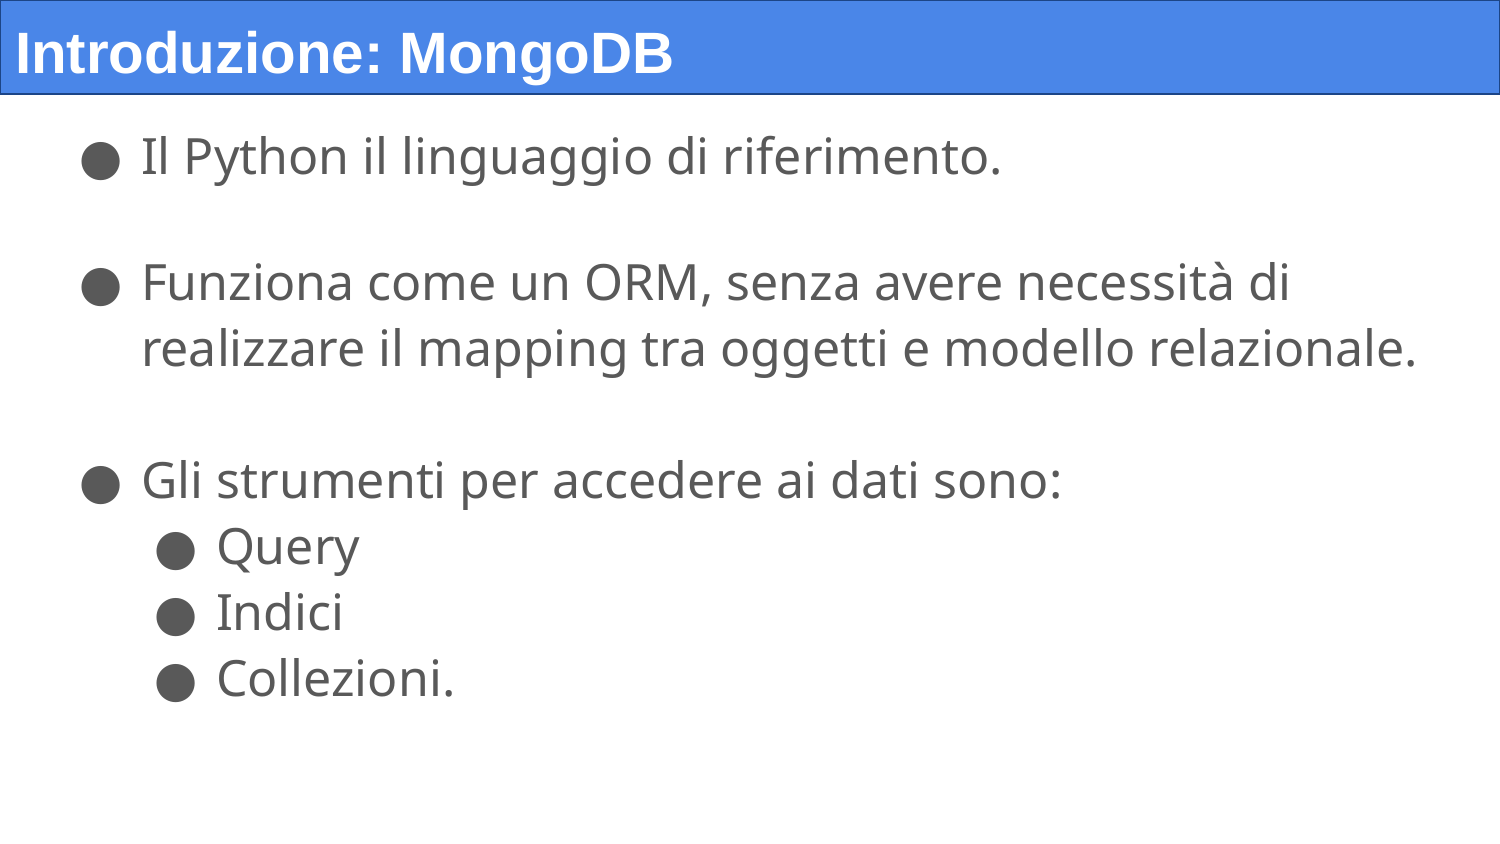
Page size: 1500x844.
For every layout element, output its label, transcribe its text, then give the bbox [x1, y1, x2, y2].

list Il Python il linguaggio di riferimento. Funziona come un ORM, senza avere necessità di realizzare il mapping tra oggetti e modello relazionale. Gli strumenti per accedere ai dati sono: Query Indici Collezioni. [51, 103, 1449, 798]
title Introduzione: MongoDB [0, 0, 1500, 94]
